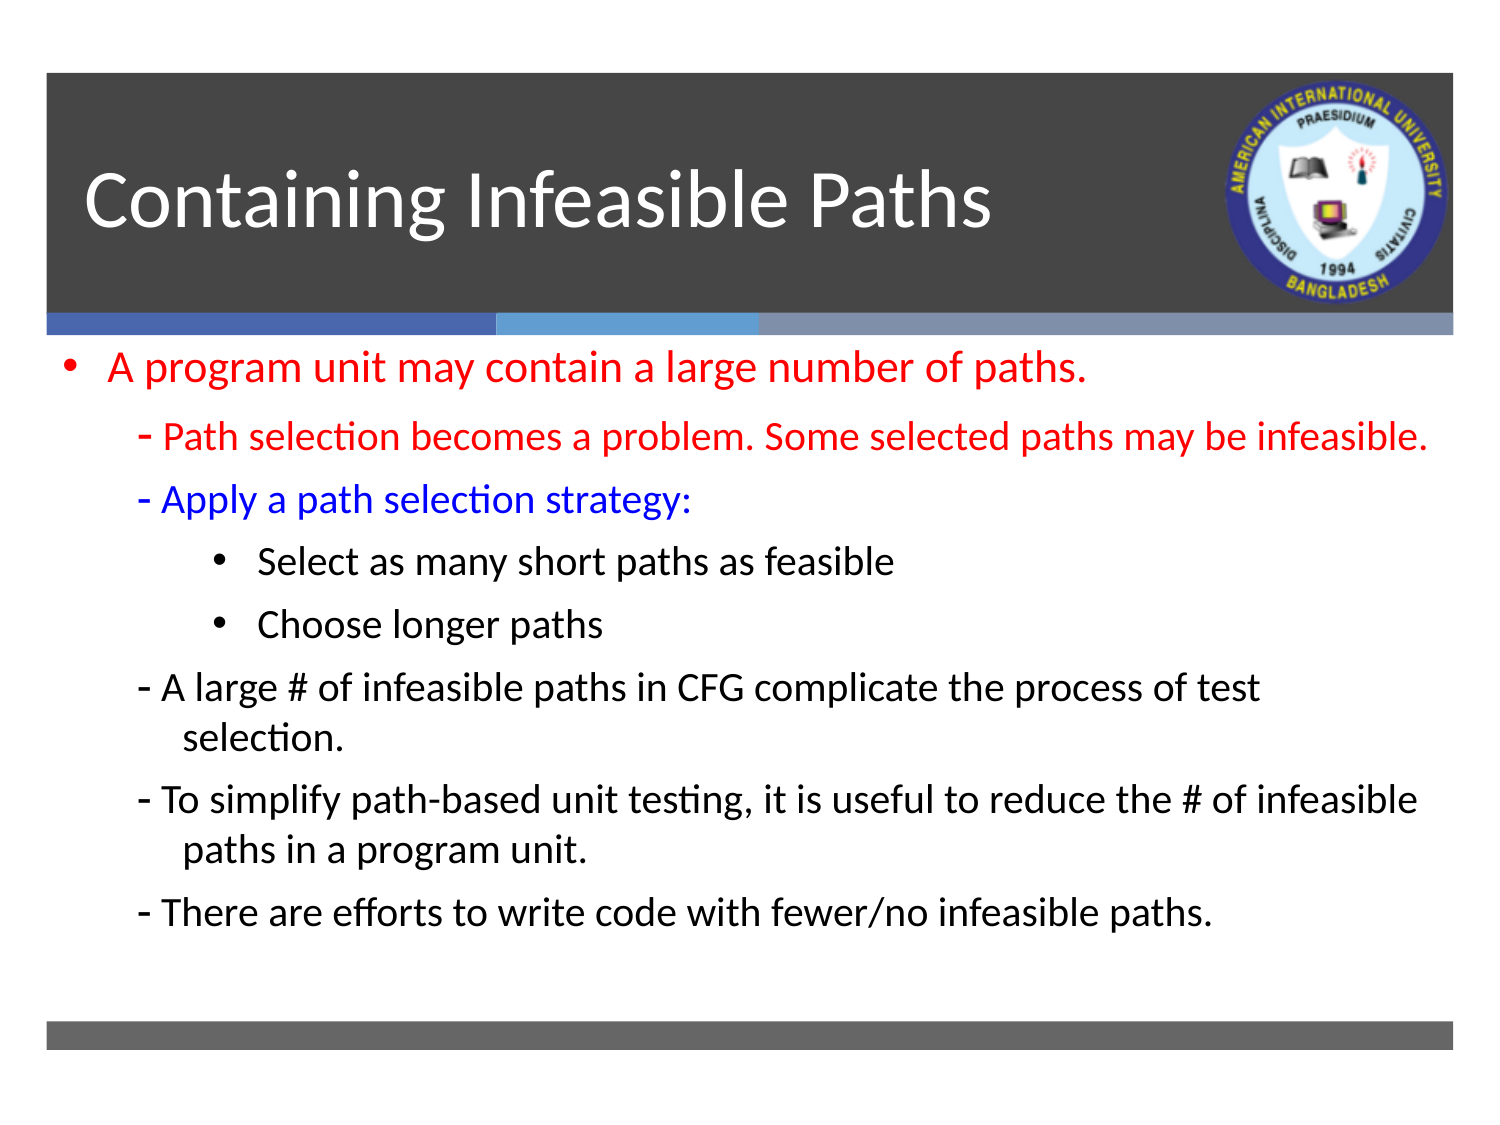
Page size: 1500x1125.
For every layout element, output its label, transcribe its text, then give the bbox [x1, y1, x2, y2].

picture [1220, 75, 1454, 310]
text_box A program unit may contain a large number of paths.  Path selection becomes a problem. Some selected paths may be infeasible.  Apply a path selection strategy: Select as many short paths as feasible Choose longer paths  A large # of infeasible paths in CFG complicate the process of test selection.  To simplify path-based unit testing, it is useful to reduce the # of infeasible paths in a program unit.  There are efforts to write code with fewer/no infeasible paths. [47, 329, 1445, 942]
title Containing Infeasible Paths [69, 73, 1351, 253]
